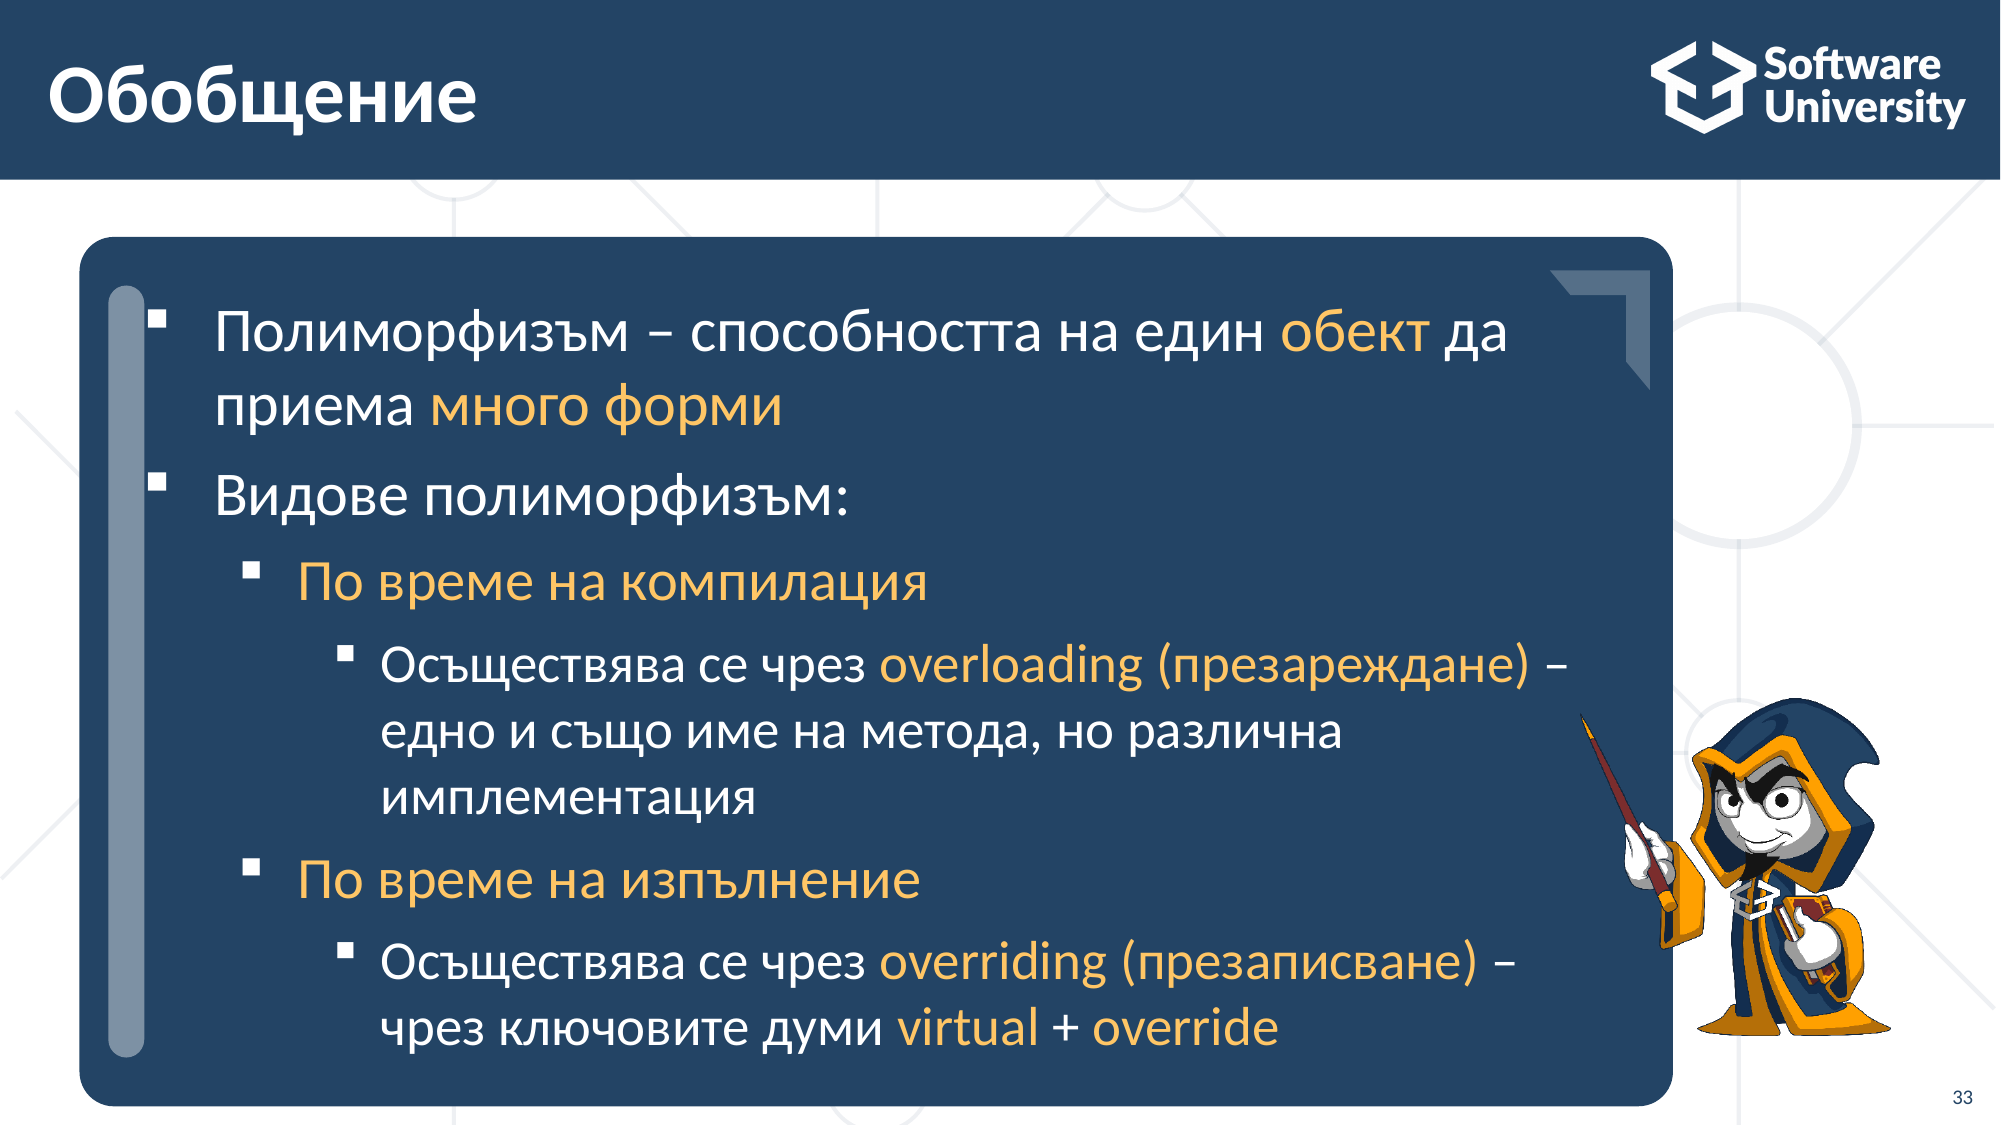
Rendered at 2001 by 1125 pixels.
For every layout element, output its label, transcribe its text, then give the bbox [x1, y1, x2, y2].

slide_number 33 [1927, 1067, 1989, 1117]
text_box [79, 236, 1674, 1107]
title Обобщение [31, 16, 1625, 162]
picture [1651, 41, 1966, 134]
picture [1568, 667, 1921, 1050]
